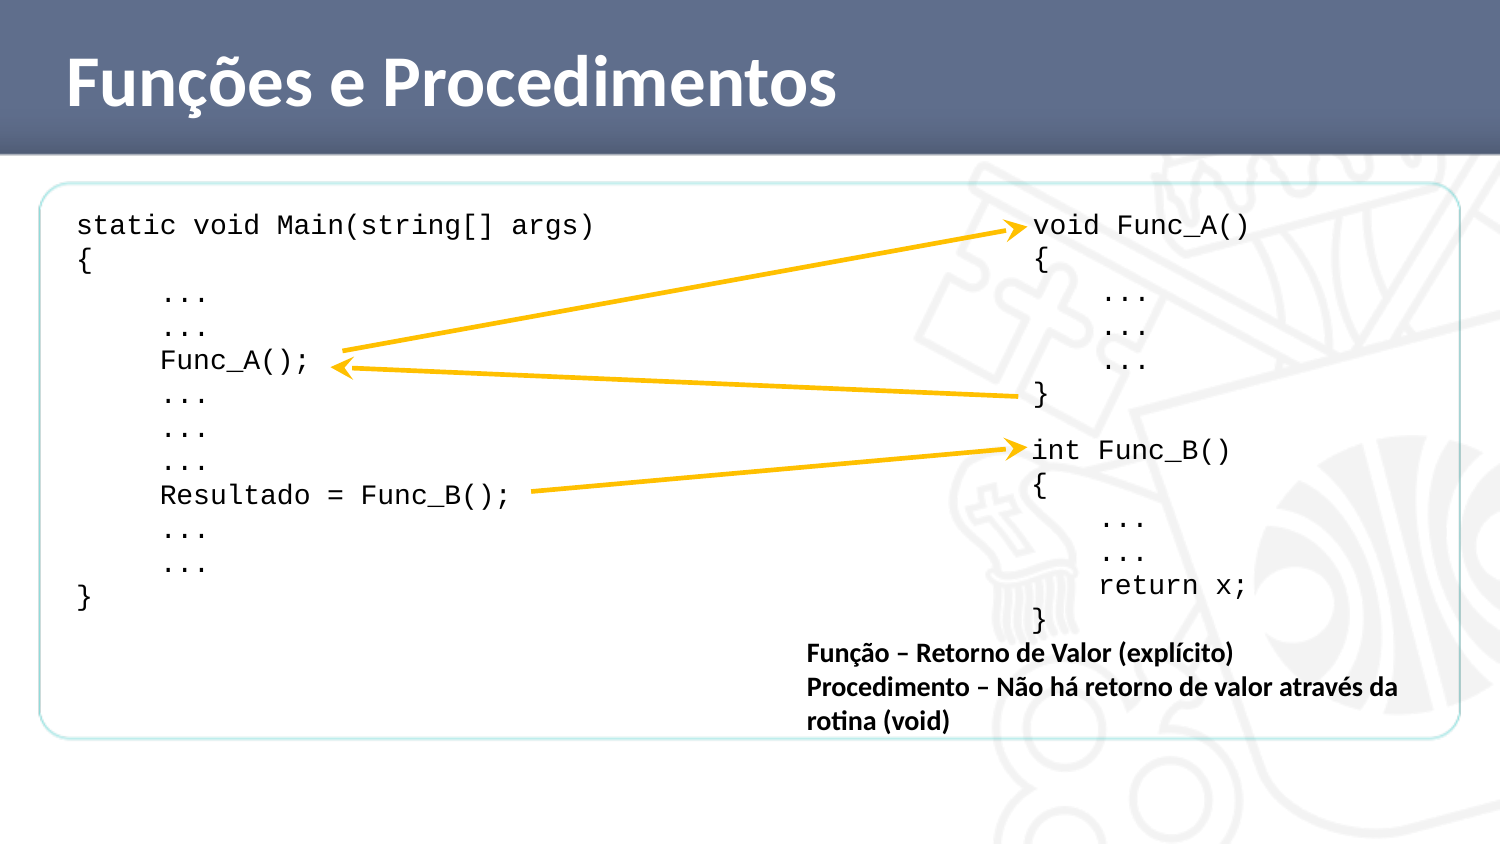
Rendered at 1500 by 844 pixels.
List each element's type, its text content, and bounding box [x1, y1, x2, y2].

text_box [330, 366, 1019, 397]
text_box Função – Retorno de Valor (explícito) Procedimento – Não há retorno de valor através da rotina (void) [792, 627, 1439, 744]
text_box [342, 226, 1028, 352]
text_box static void Main(string[] args) { ... ... Func_A(); ... ... ... Resultado = Func_B(); ... ... } [61, 199, 624, 619]
text_box int Func_B() { ... ... return x; } [1016, 424, 1276, 627]
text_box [530, 446, 1028, 492]
text_box void Func_A() { ... ... ... } [1018, 198, 1276, 416]
title Funções e Procedimentos [51, 16, 1459, 139]
picture [0, 170, 1500, 844]
